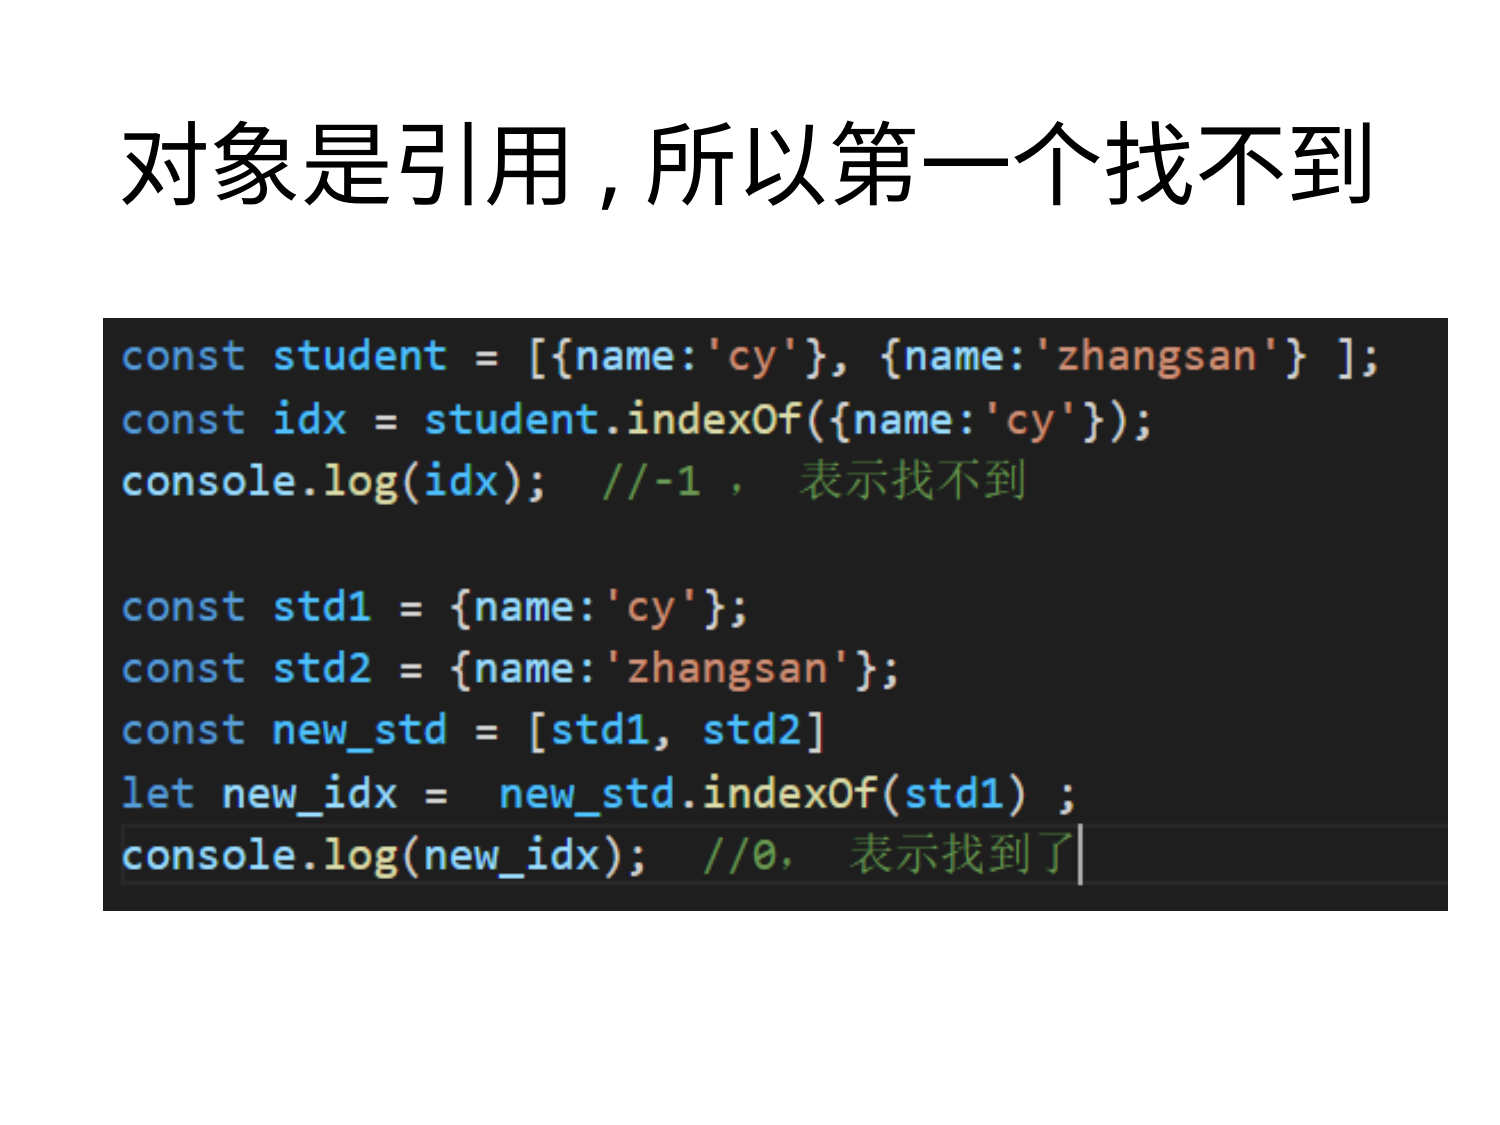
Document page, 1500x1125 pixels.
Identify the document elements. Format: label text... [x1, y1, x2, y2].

title 对象是引用,所以第一个找不到 [103, 59, 1397, 278]
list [103, 318, 1448, 911]
